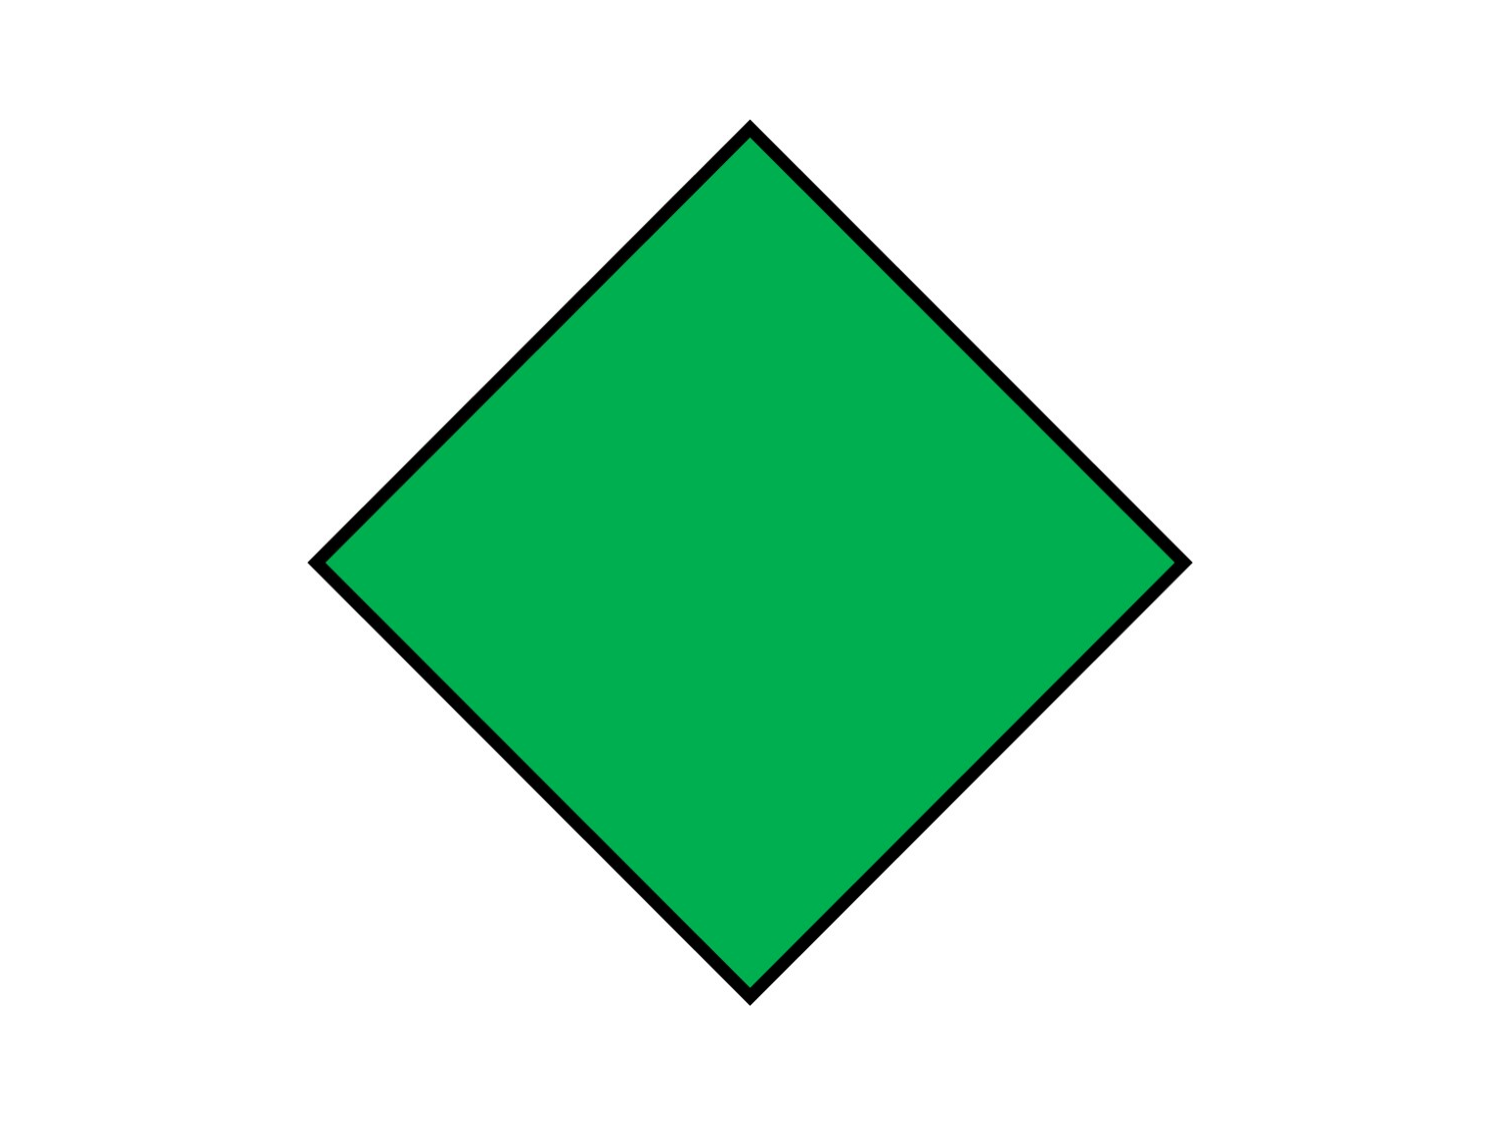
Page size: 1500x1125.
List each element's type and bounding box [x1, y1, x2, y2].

picture [306, 119, 1194, 1006]
